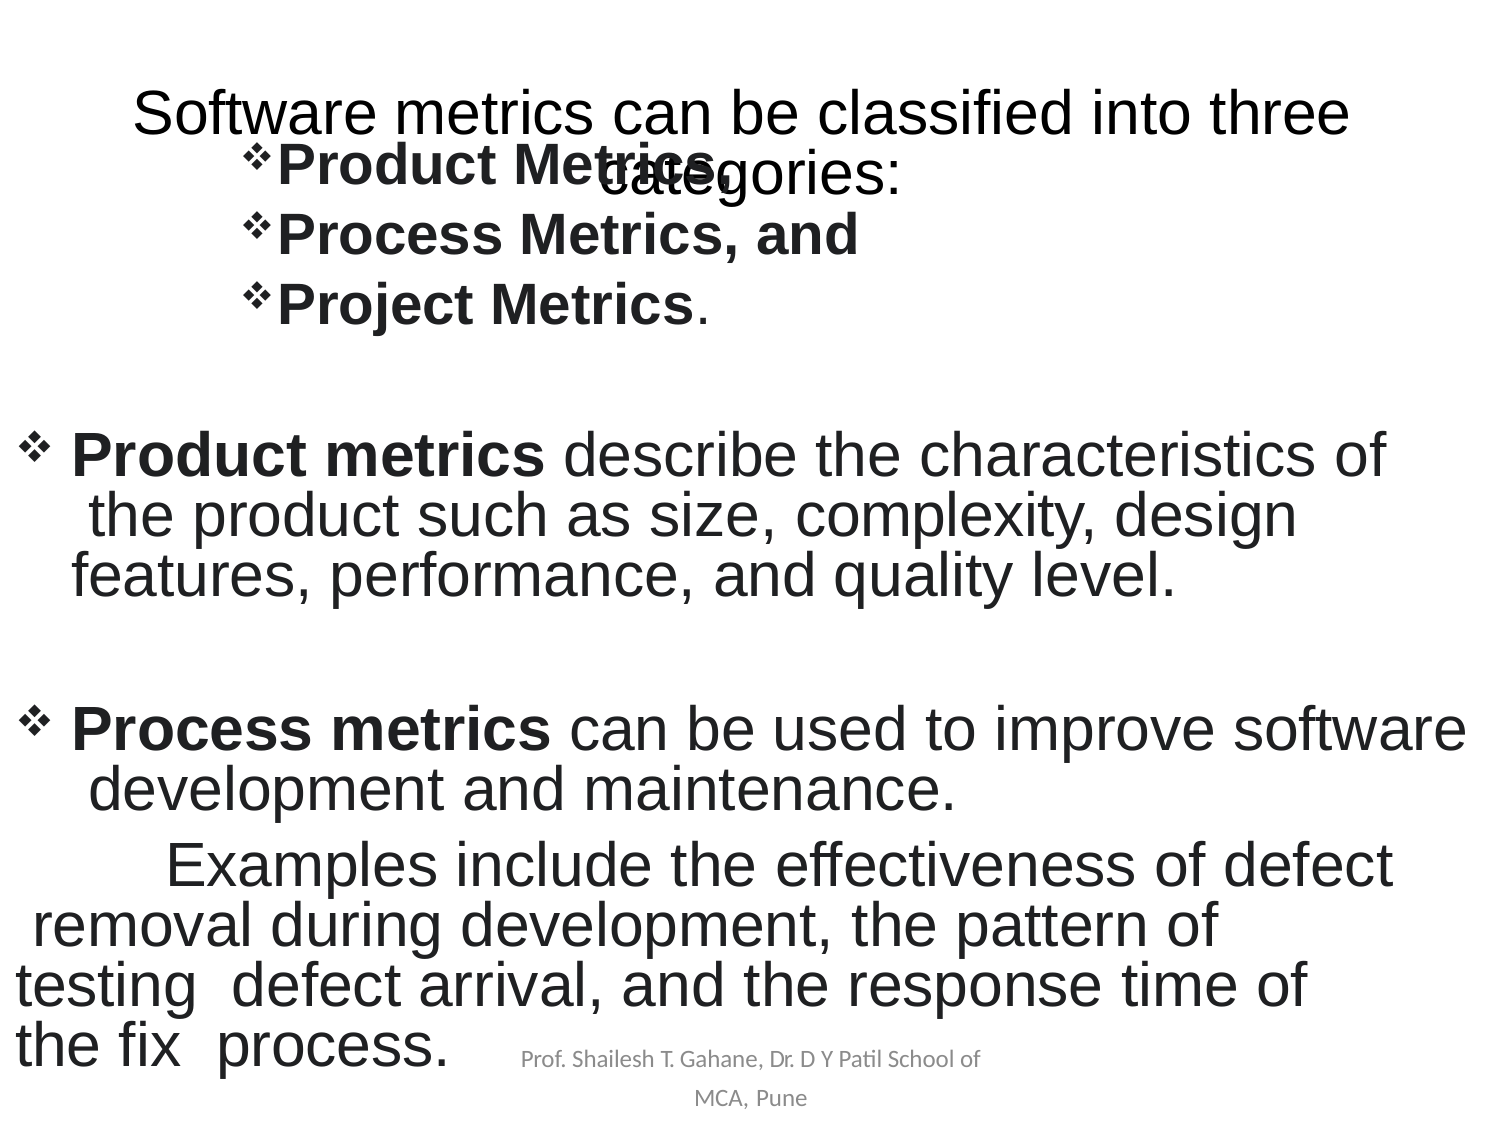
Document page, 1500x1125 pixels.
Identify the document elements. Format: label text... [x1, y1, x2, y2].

text_box Product Metrics, Process Metrics, and Project Metrics. Product metrics describe the characteristics of the product such as size, complexity, design features, performance, and quality level. Process metrics can be used to improve software development and maintenance. Examples include the effectiveness of defect removal during development, the pattern of testing defect arrival, and the response time of the fix process. [12, 123, 1476, 1079]
footer Prof. Shailesh T. Gahane, Dr. D Y Patil School of MCA, Pune [512, 1079, 988, 1125]
title Software metrics can be classified into three categories: [75, 36, 1425, 123]
